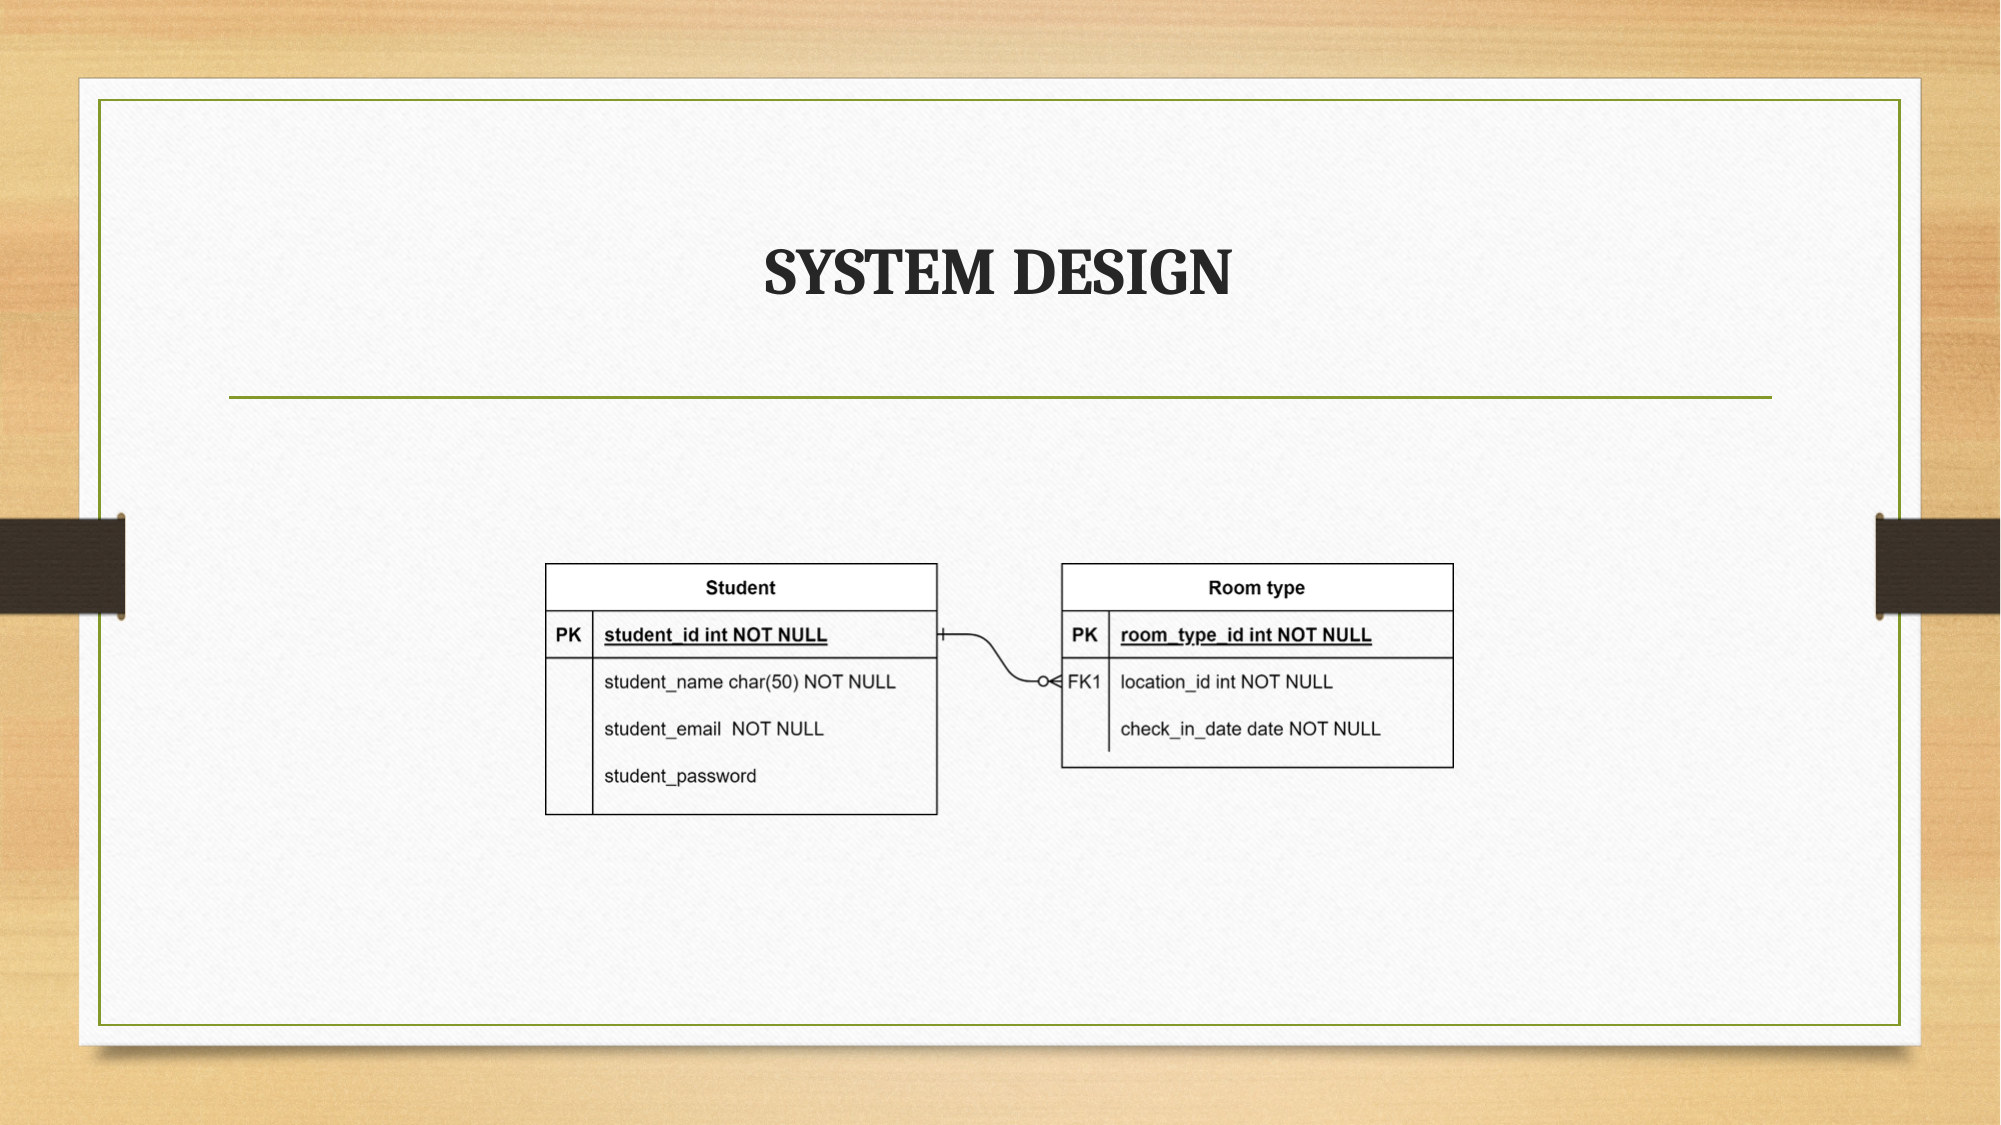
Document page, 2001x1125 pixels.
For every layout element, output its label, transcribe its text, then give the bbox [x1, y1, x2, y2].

picture [0, 0, 2001, 1125]
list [545, 563, 1455, 820]
title SYSTEM DESIGN [212, 161, 1788, 375]
